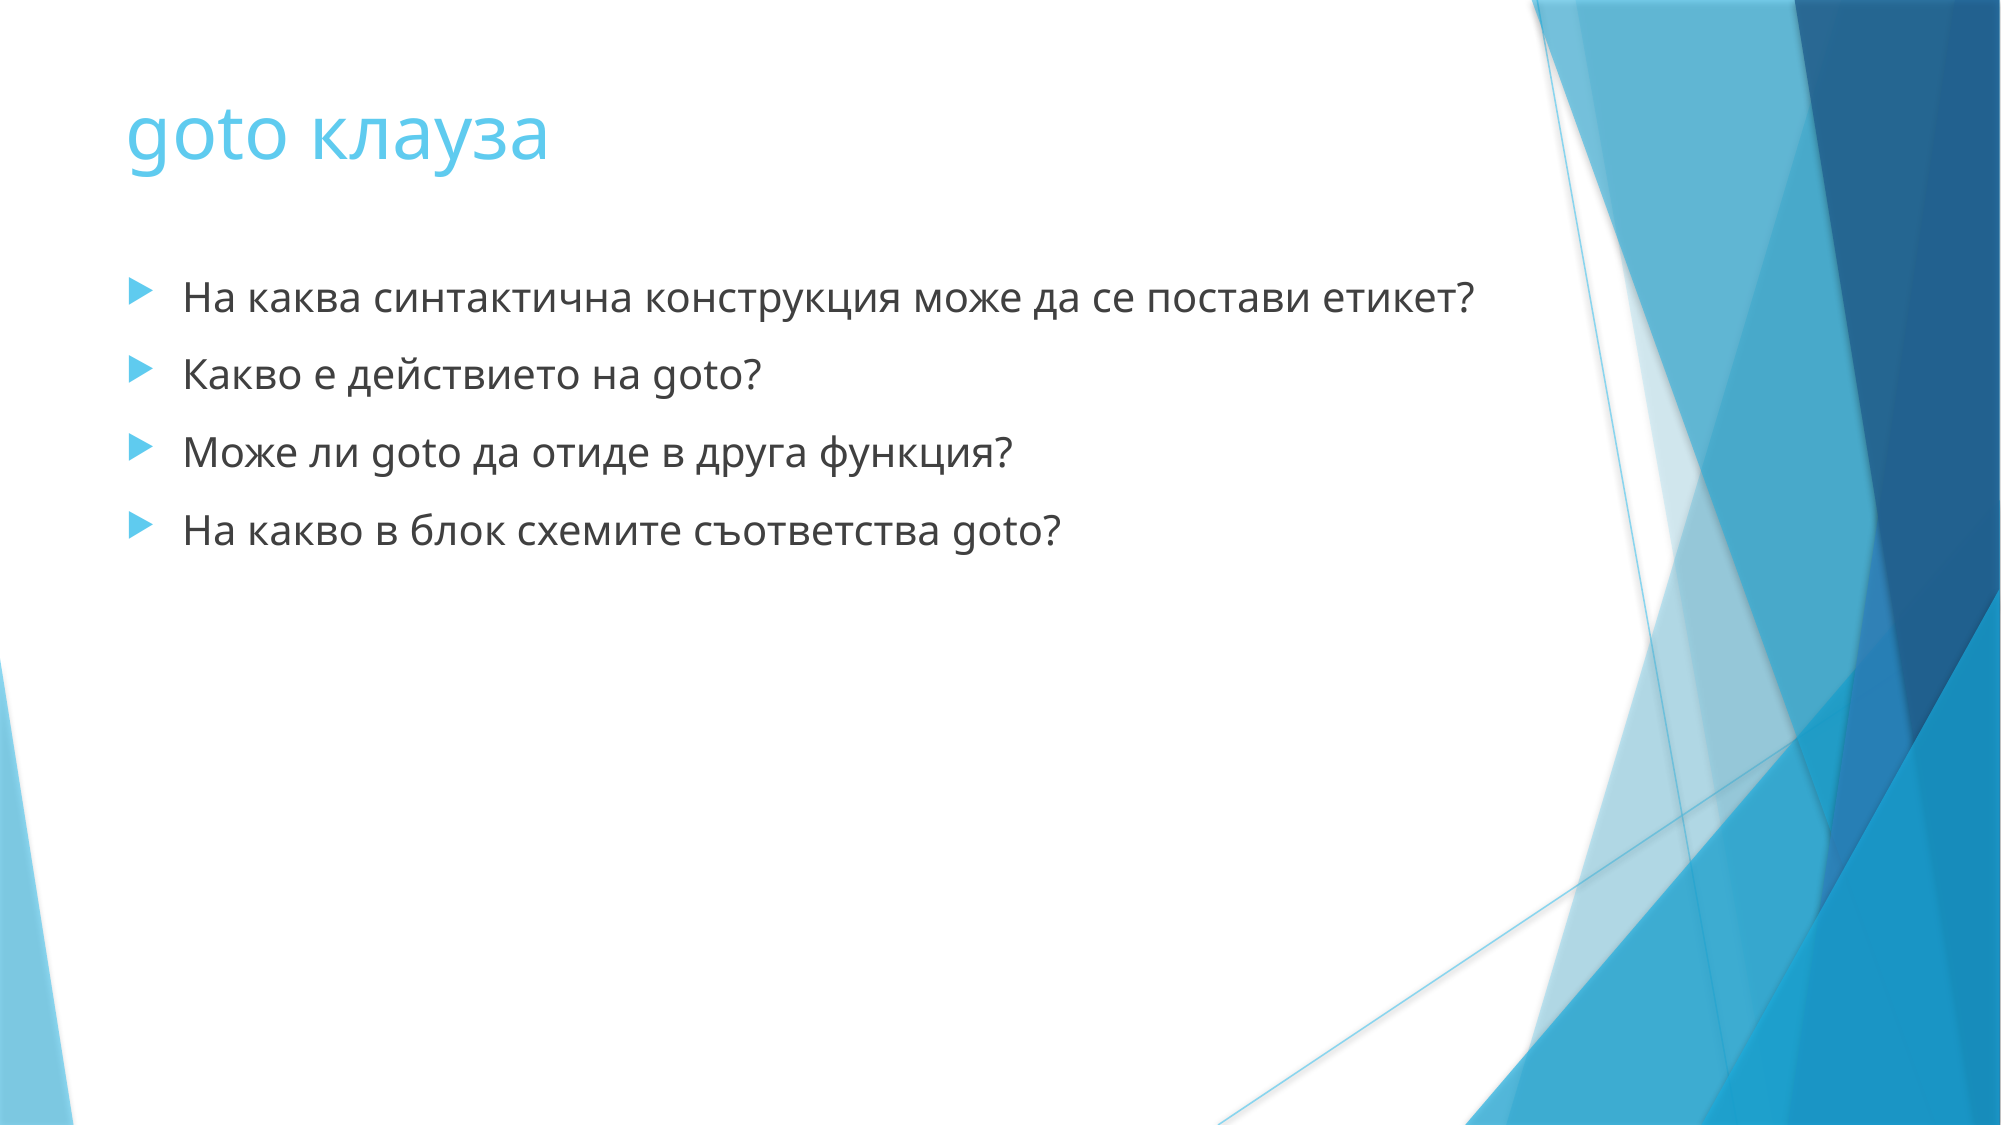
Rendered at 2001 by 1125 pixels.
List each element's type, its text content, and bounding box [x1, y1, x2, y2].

text_box На каква синтактична конструкция може да се постави етикет? Какво е действието на goto? Може ли goto да отиде в друга функция? На какво в блок схемите съответства goto? [111, 260, 1574, 1066]
text_box goto клауза [111, 71, 1522, 216]
